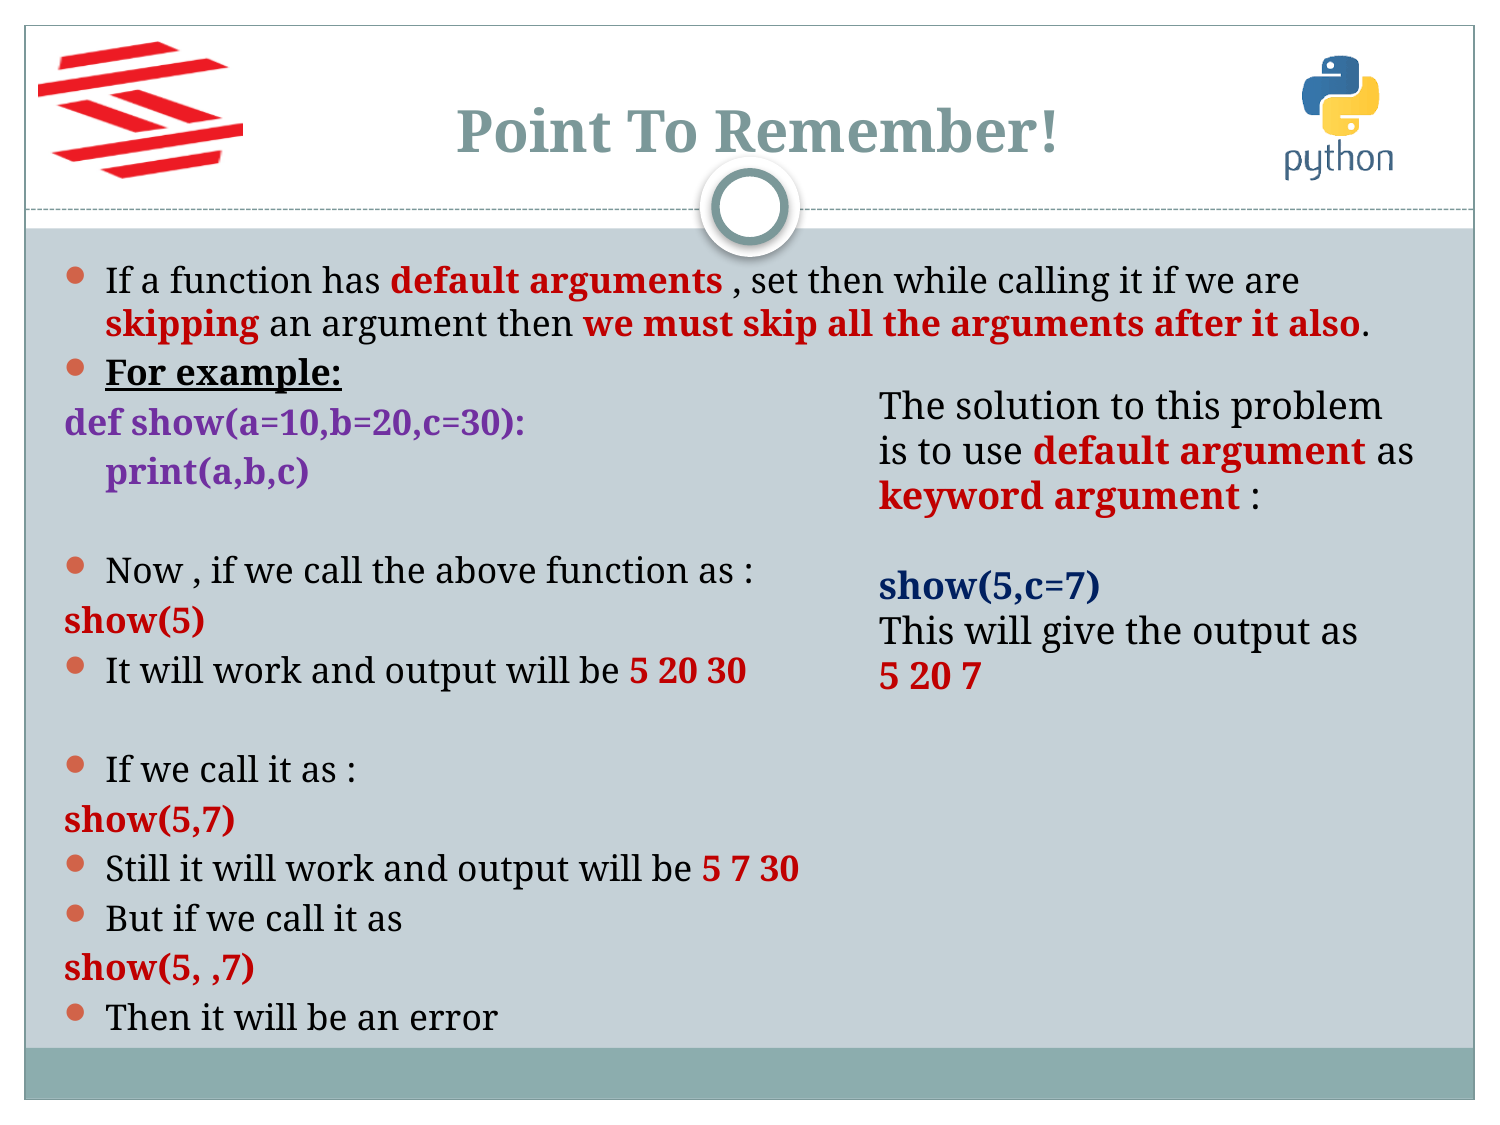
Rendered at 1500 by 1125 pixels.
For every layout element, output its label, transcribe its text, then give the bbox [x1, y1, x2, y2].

picture [1206, 53, 1471, 186]
picture [37, 40, 243, 185]
title Point To Remember! [248, 46, 1459, 172]
text_box The solution to this problem is to use default argument as keyword argument : show(5,c=7) This will give the output as 5 20 7 [864, 374, 1429, 705]
list If a function has default arguments , set then while calling it if we are skipping an argument then we must skip all the arguments after it also. For example: def show(a=10,b=20,c=30): print(a,b,c) Now , if we call the above function as : show(5) It will work and output will be 5 20 30 If we call it as : show(5,7) Still it will work and output will be 5 7 30 But if we call it as show(5, ,7) Then it will be an error [49, 250, 1445, 1047]
